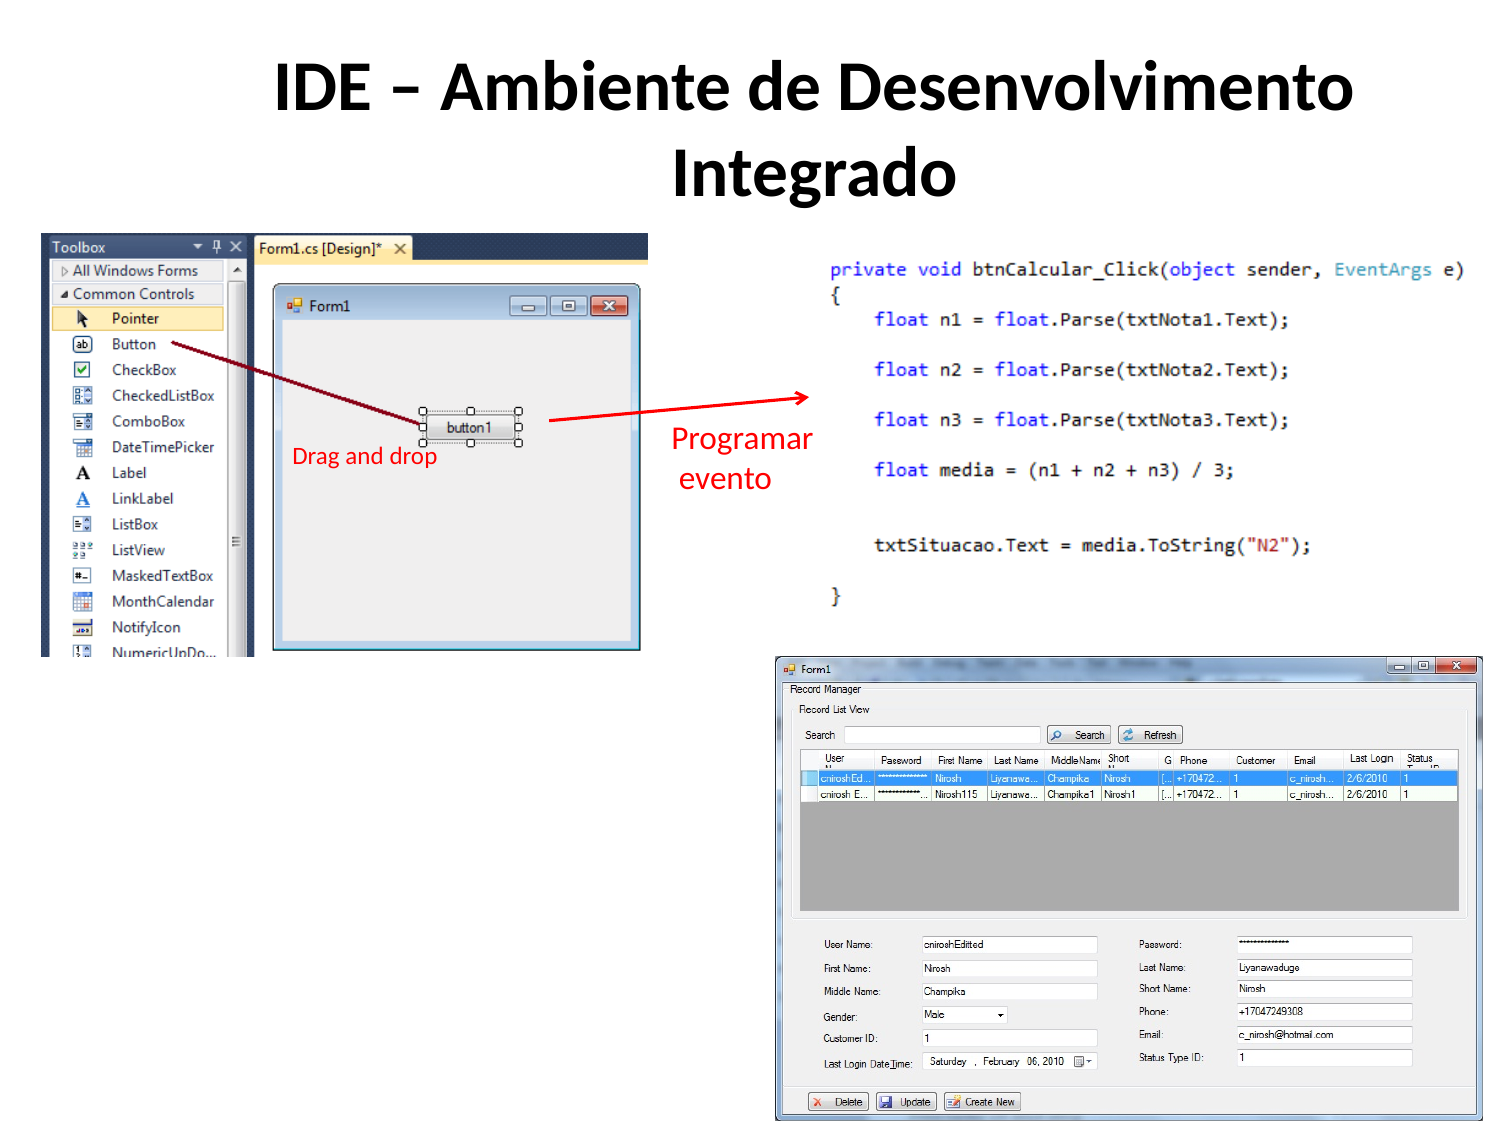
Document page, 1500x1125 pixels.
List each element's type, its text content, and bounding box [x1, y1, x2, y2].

title IDE – Ambiente de Desenvolvimento Integrado [183, 30, 1447, 219]
picture [774, 656, 1483, 1121]
picture [41, 232, 648, 658]
picture [807, 243, 1500, 630]
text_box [548, 396, 810, 421]
text_box Programar evento [656, 430, 802, 504]
